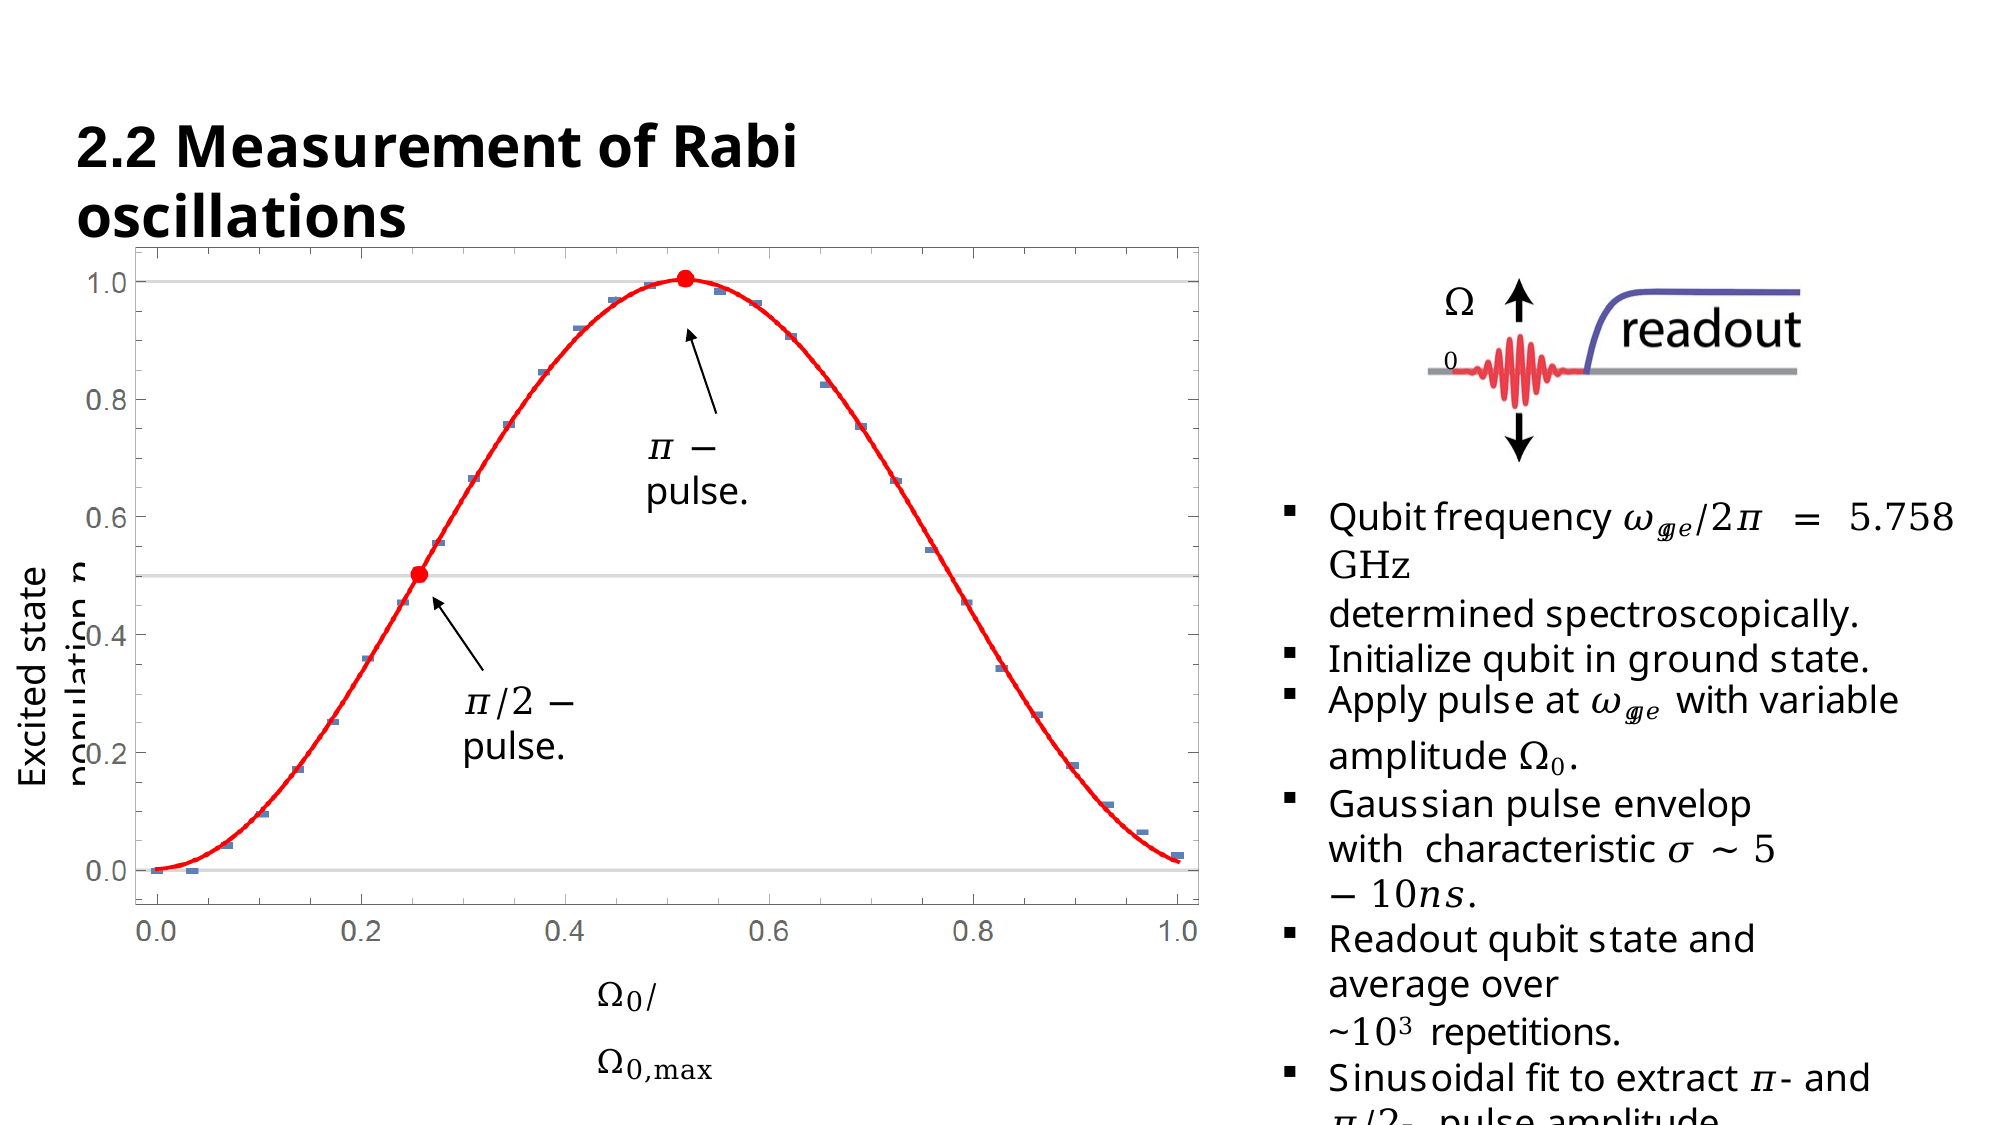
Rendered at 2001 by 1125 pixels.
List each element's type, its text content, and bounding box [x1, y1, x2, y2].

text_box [85, 247, 1199, 942]
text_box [432, 596, 485, 672]
text_box Excited state population 𝑝𝑒 [7, 346, 69, 791]
title 2.2 Measurement of Rabi oscillations [74, 107, 1057, 298]
text_box Qubit frequency 𝜔𝑔𝑔𝑒/2𝜋 = 5.758 GHz determined spectroscopically. Initialize qubit in ground state. Apply pulse at 𝜔𝑔𝑔𝑒 with variable amplitude Ω0. Gaussian pulse envelop with characteristic 𝜎 ~ 5 − 10𝑛𝑠. Readout qubit state and average over ~103 repetitions. Sinusoidal fit to extract 𝜋- and 𝜋/2- pulse amplitude. [1267, 483, 1968, 1125]
text_box Ω0/Ω0,max [589, 953, 767, 1091]
picture [1427, 278, 1802, 463]
